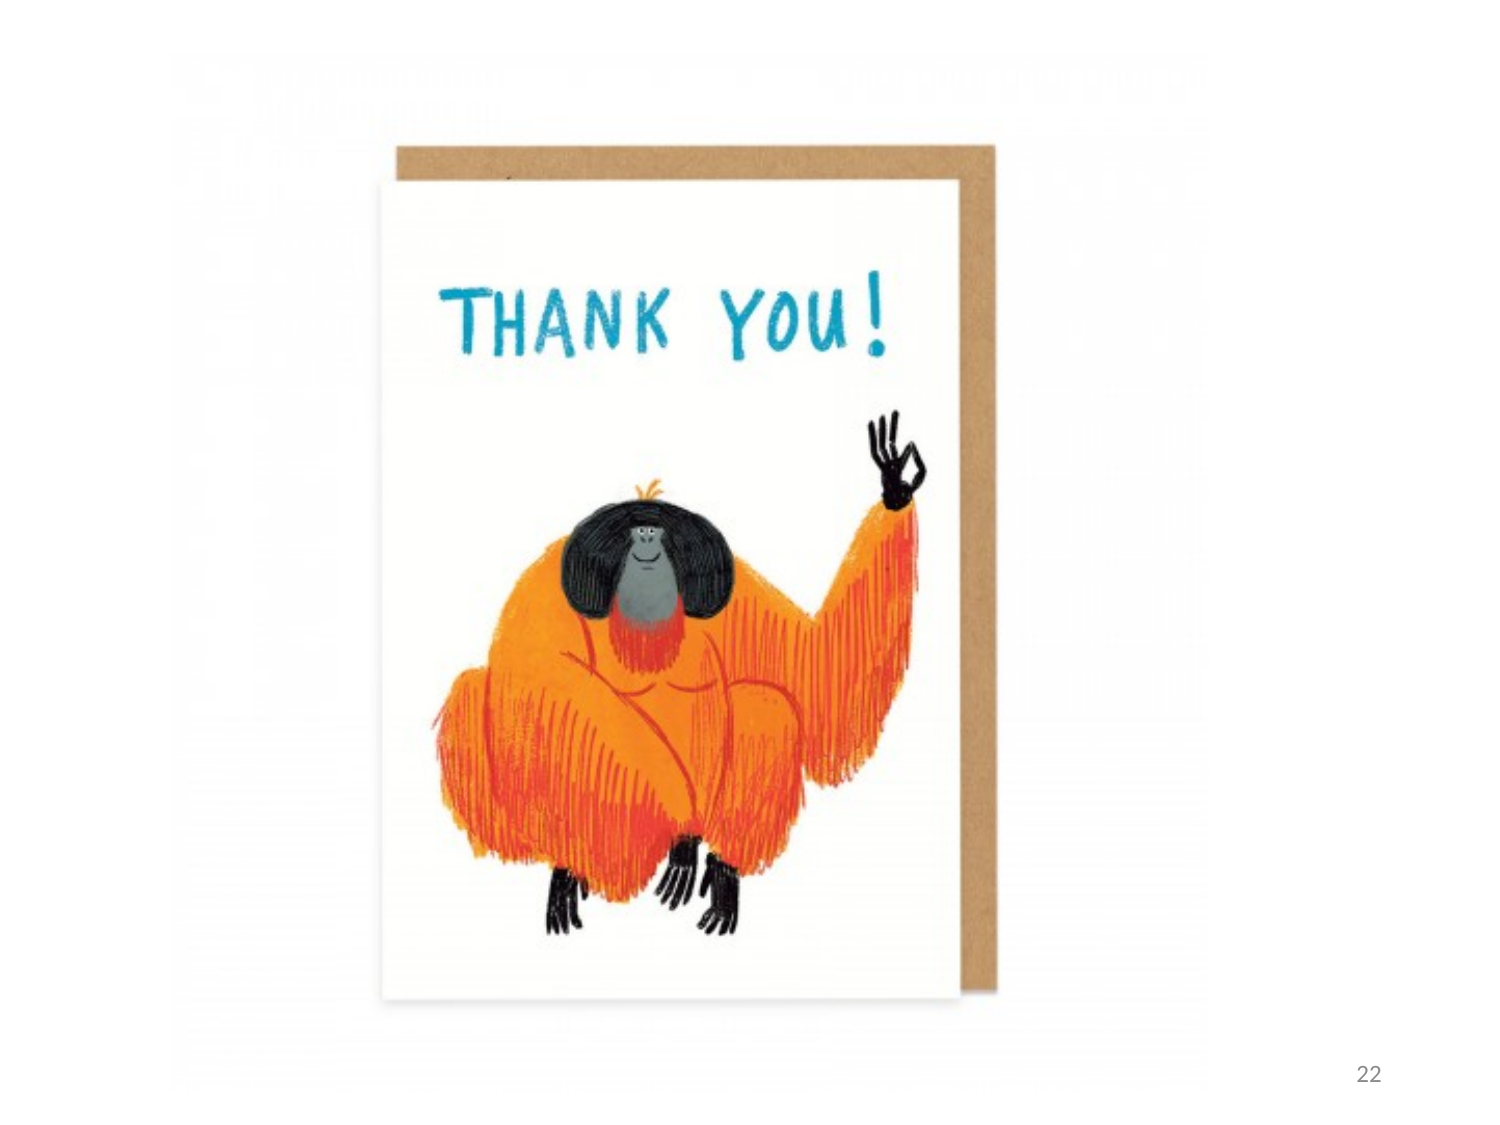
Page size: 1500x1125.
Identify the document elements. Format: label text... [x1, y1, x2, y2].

slide_number 22 [1059, 1042, 1397, 1103]
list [171, 53, 1210, 1092]
